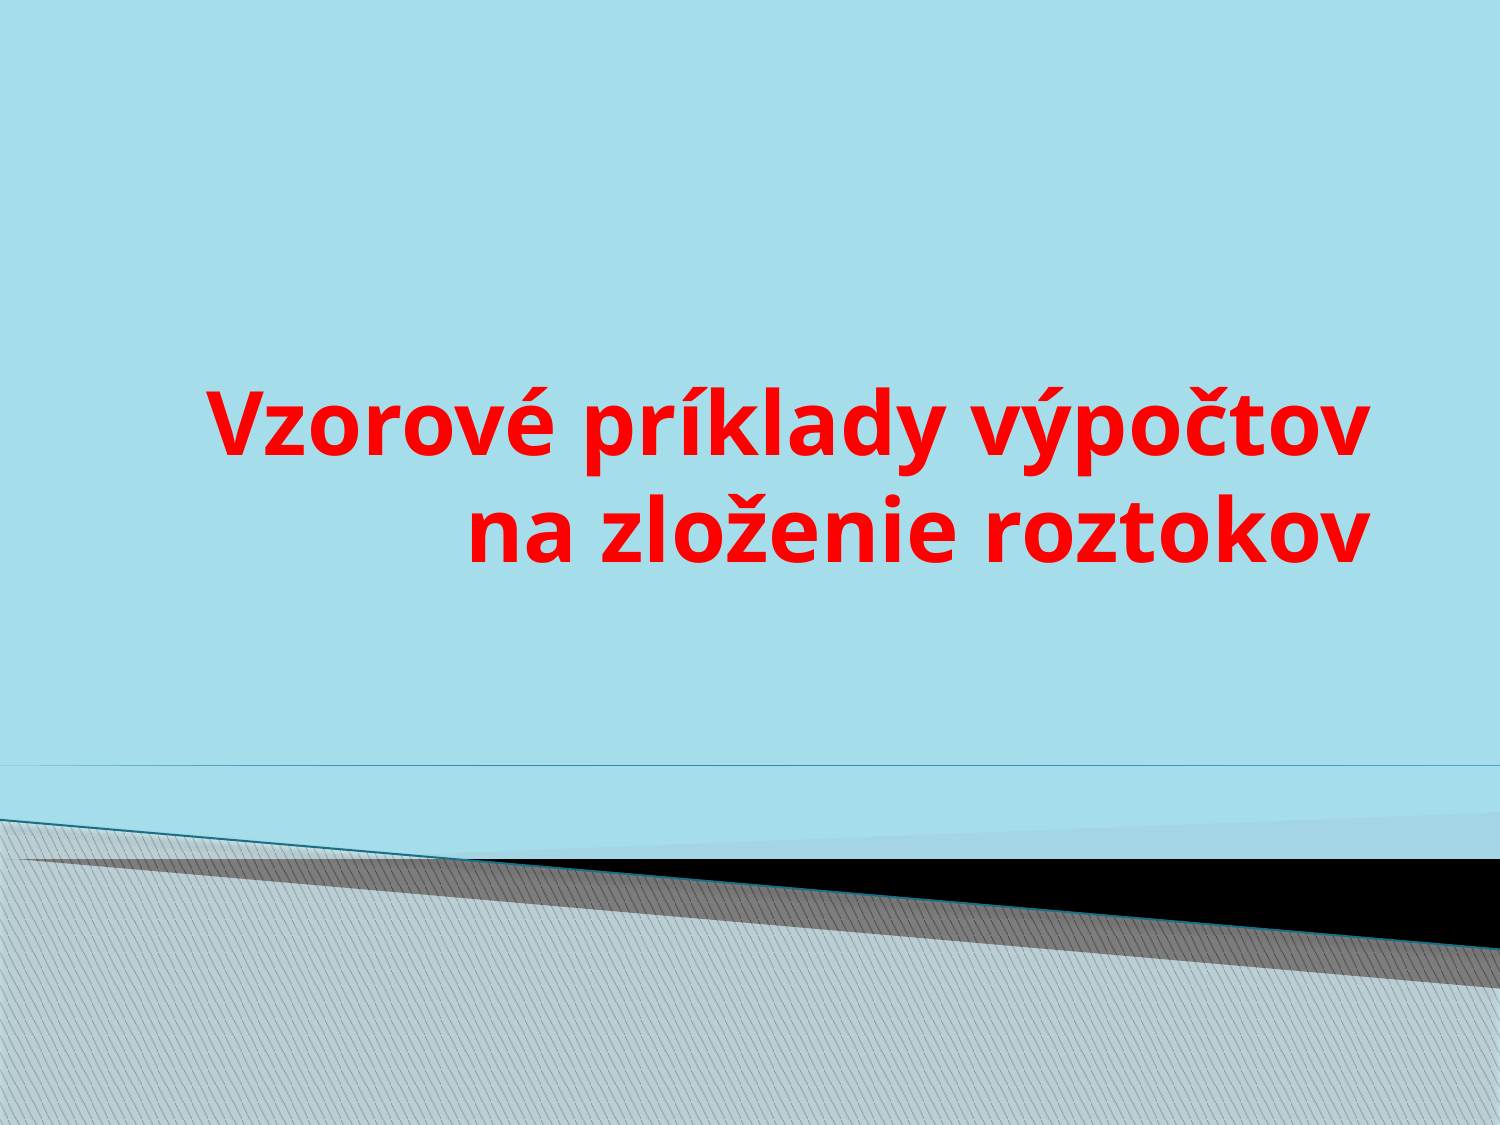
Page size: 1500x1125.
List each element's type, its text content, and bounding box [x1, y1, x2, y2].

title Vzorové príklady výpočtov na zloženie roztokov [112, 287, 1388, 588]
picture [5, 859, 1500, 989]
